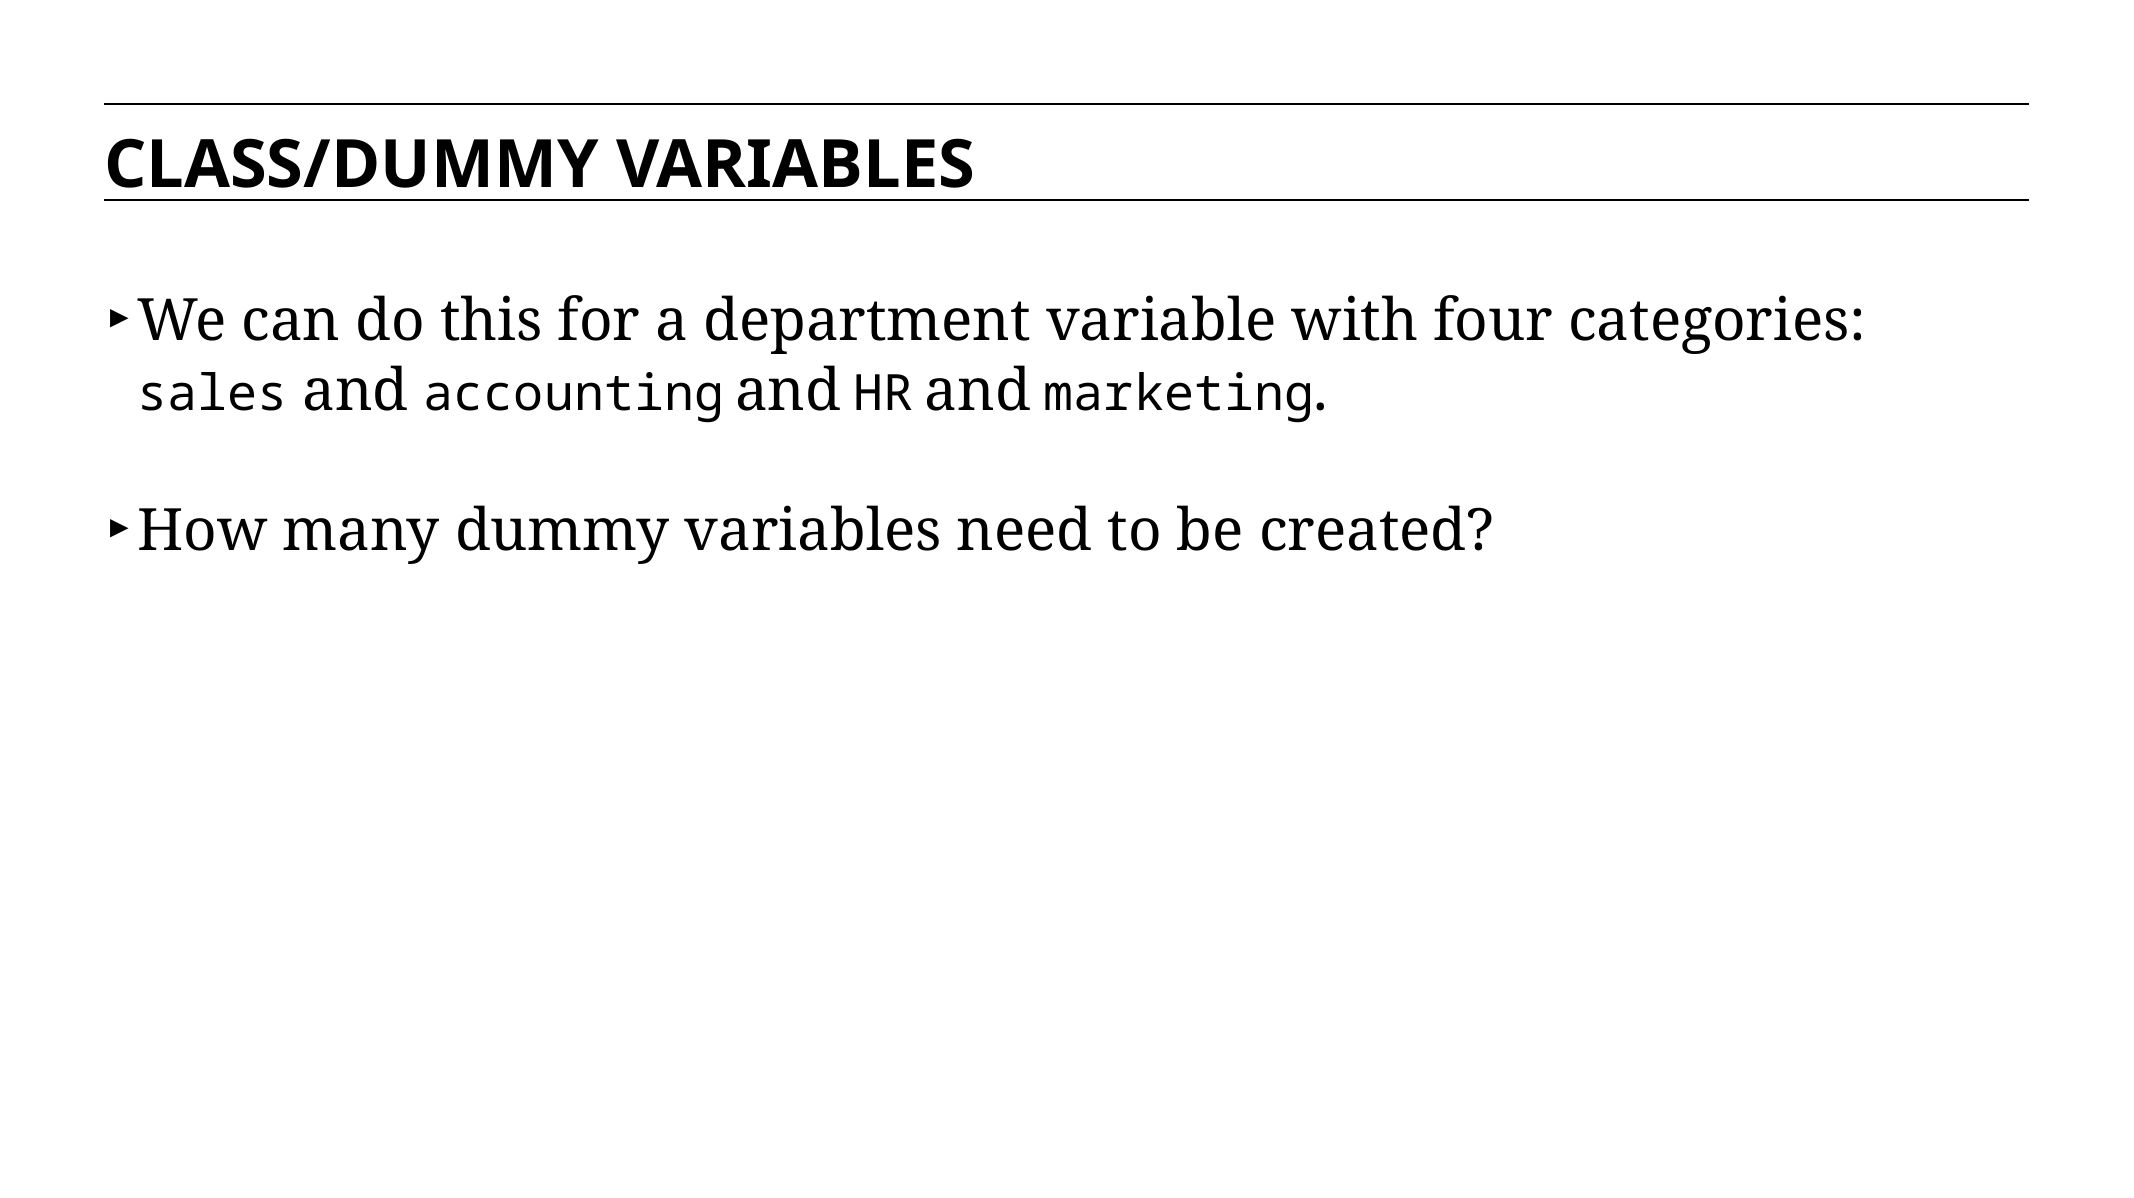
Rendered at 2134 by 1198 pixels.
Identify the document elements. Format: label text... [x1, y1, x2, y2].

list We can do this for a department variable with four categories: sales and accounting and HR and marketing. How many dummy variables need to be created? [104, 212, 2030, 837]
text_box CLASS/DUMMY VARIABLES [104, 120, 2030, 192]
